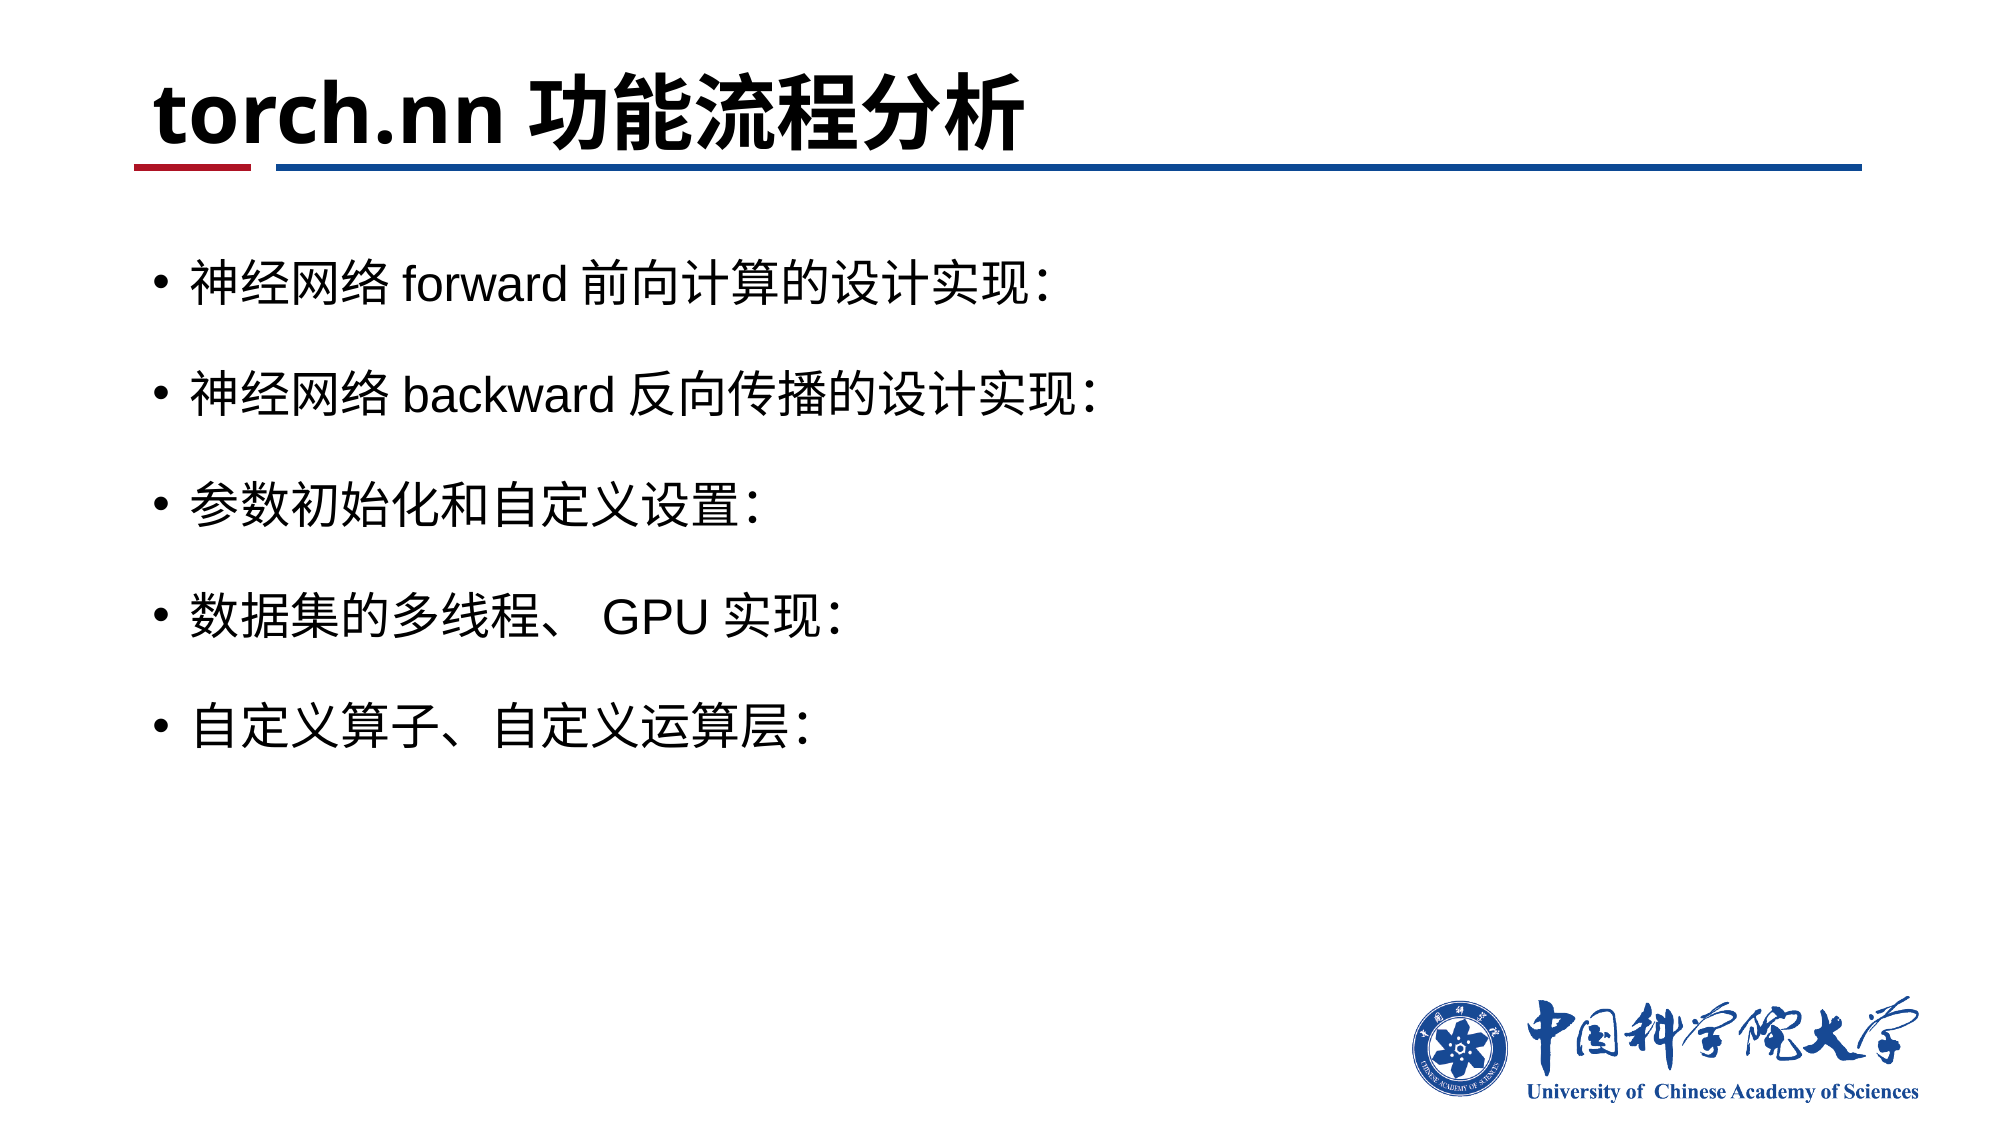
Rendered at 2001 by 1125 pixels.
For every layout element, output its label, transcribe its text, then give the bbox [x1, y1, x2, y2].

list 神经网络forward前向计算的设计实现： 神经网络backward反向传播的设计实现： 参数初始化和自定义设置： 数据集的多线程、GPU实现： 自定义算子、自定义运算层： [137, 214, 1863, 997]
title torch.nn功能流程分析 [137, 0, 1863, 168]
picture [1412, 996, 1919, 1103]
